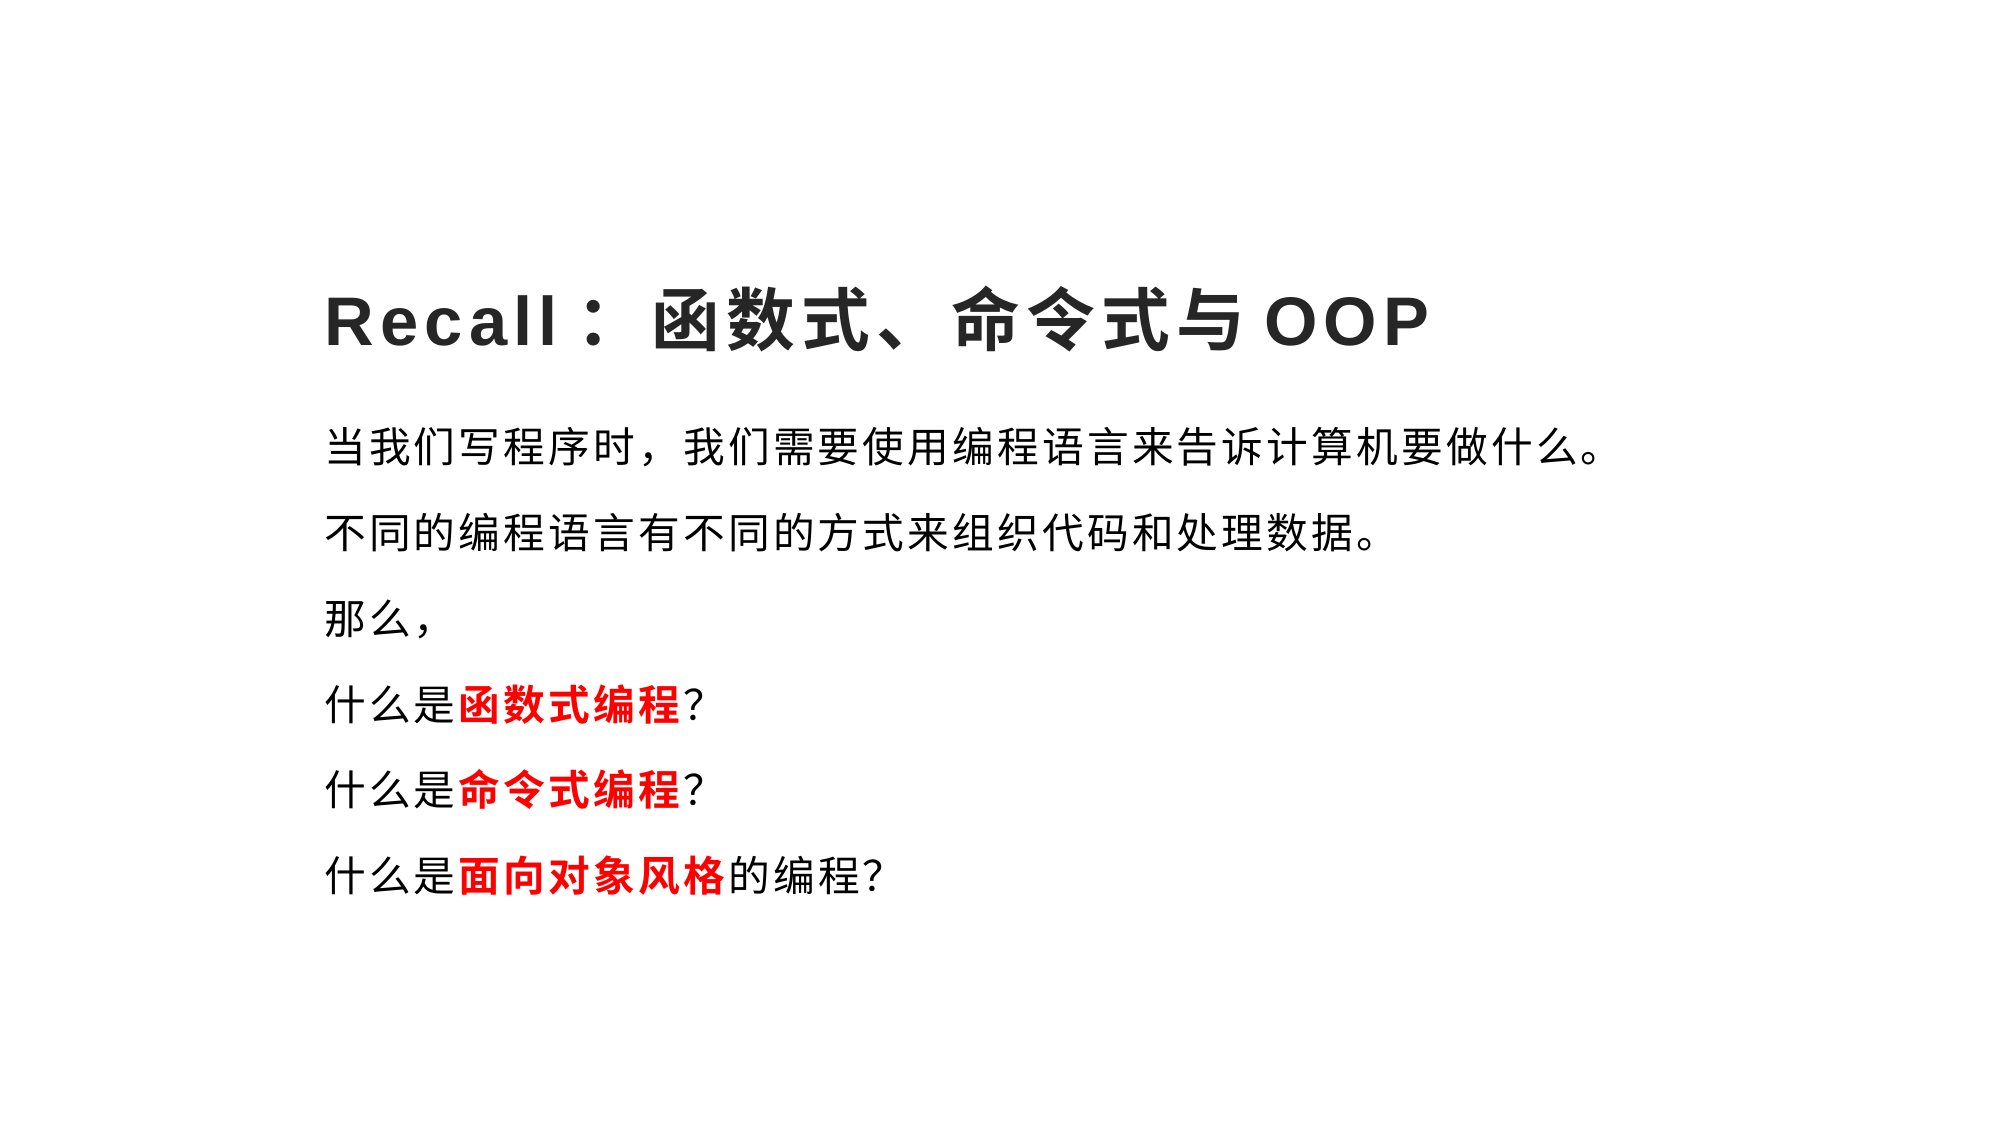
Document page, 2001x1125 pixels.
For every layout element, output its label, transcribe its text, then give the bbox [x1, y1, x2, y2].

list 当我们写程序时，我们需要使用编程语言来告诉计算机要做什么。 不同的编程语言有不同的方式来组织代码和处理数据。 那么， 什么是函数式编程？ 什么是命令式编程？ 什么是面向对象风格的编程？ [309, 397, 1707, 985]
title Recall：函数式、命令式与OOP [309, 268, 1691, 368]
